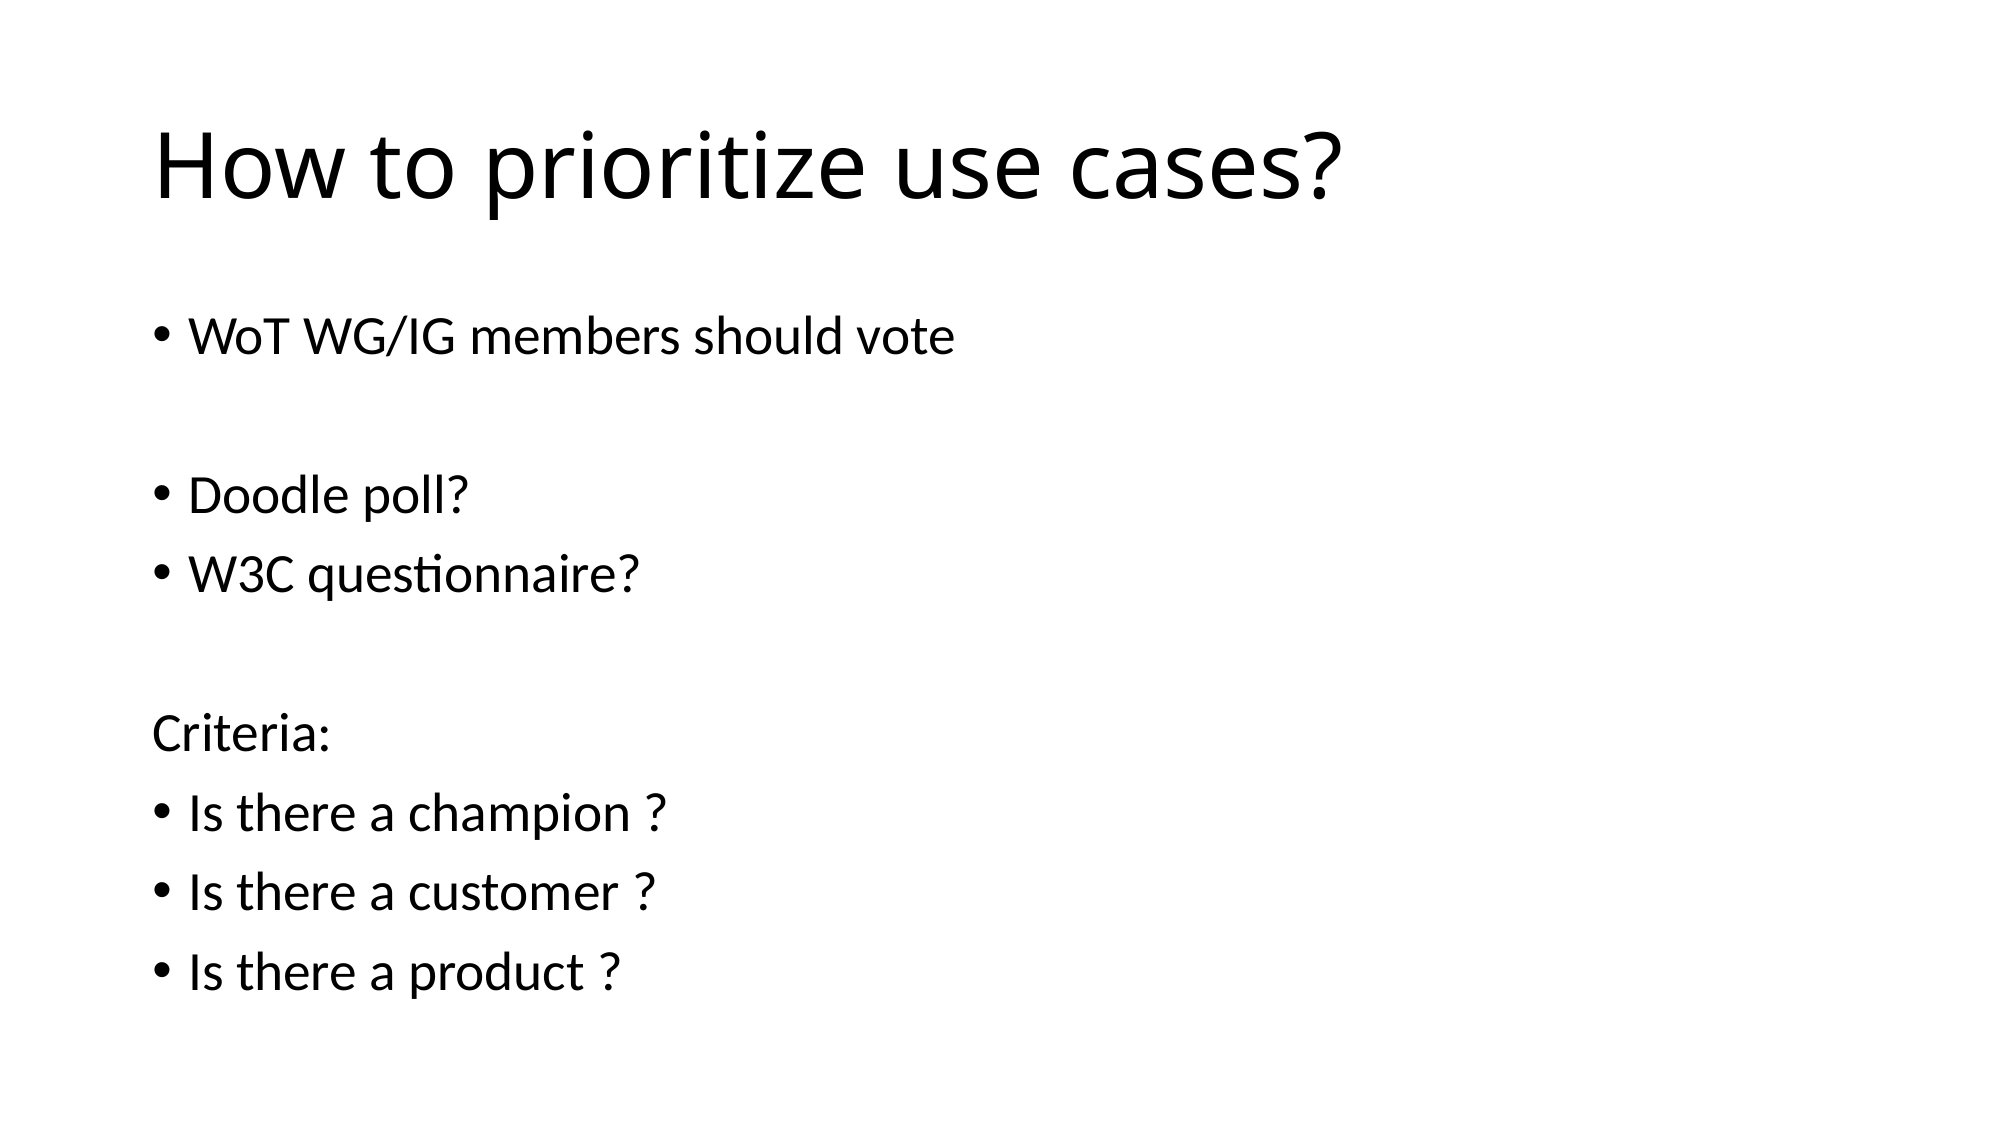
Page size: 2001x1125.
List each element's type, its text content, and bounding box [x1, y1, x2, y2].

list WoT WG/IG members should vote Doodle poll? W3C questionnaire? Criteria: Is there a champion ? Is there a customer ? Is there a product ? [137, 299, 1863, 1014]
title How to prioritize use cases? [137, 59, 1863, 278]
